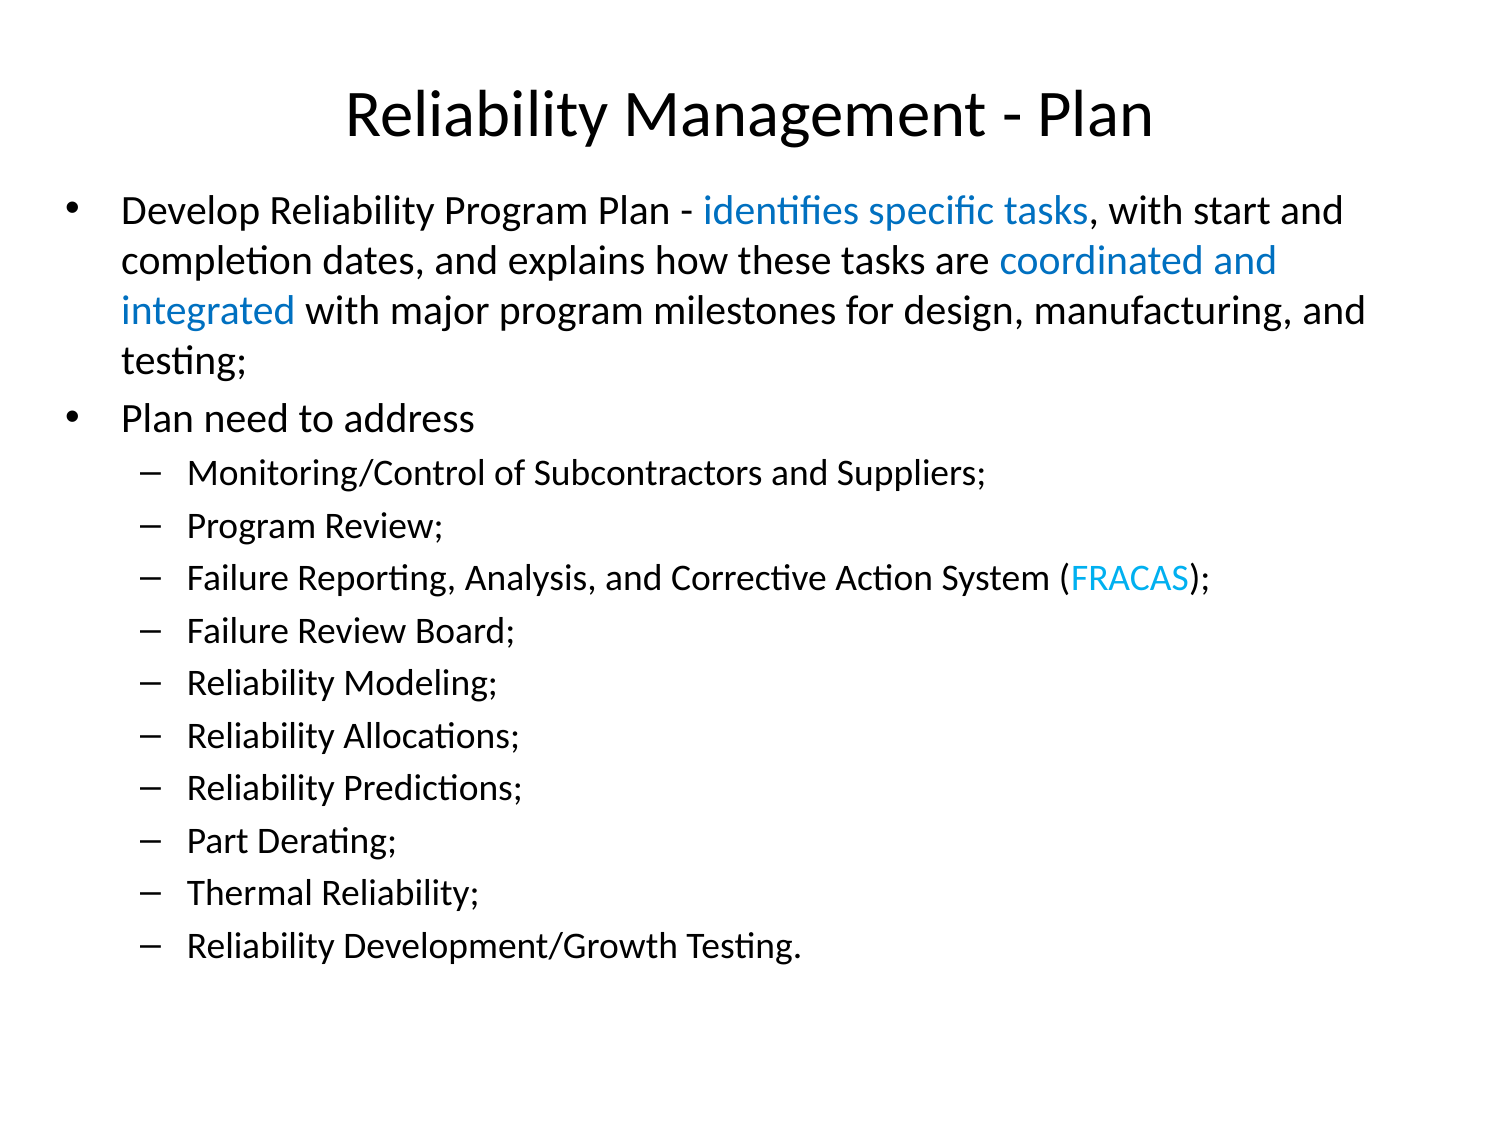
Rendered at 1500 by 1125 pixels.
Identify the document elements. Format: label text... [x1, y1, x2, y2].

list Develop Reliability Program Plan - identifies specific tasks, with start and completion dates, and explains how these tasks are coordinated and integrated with major program milestones for design, manufacturing, and testing; Plan need to address Monitoring/Control of Subcontractors and Suppliers; Program Review; Failure Reporting, Analysis, and Corrective Action System (FRACAS); Failure Review Board; Reliability Modeling; Reliability Allocations; Reliability Predictions; Part Derating; Thermal Reliability; Reliability Development/Growth Testing. [50, 174, 1445, 1004]
title Reliability Management - Plan [75, 45, 1425, 174]
